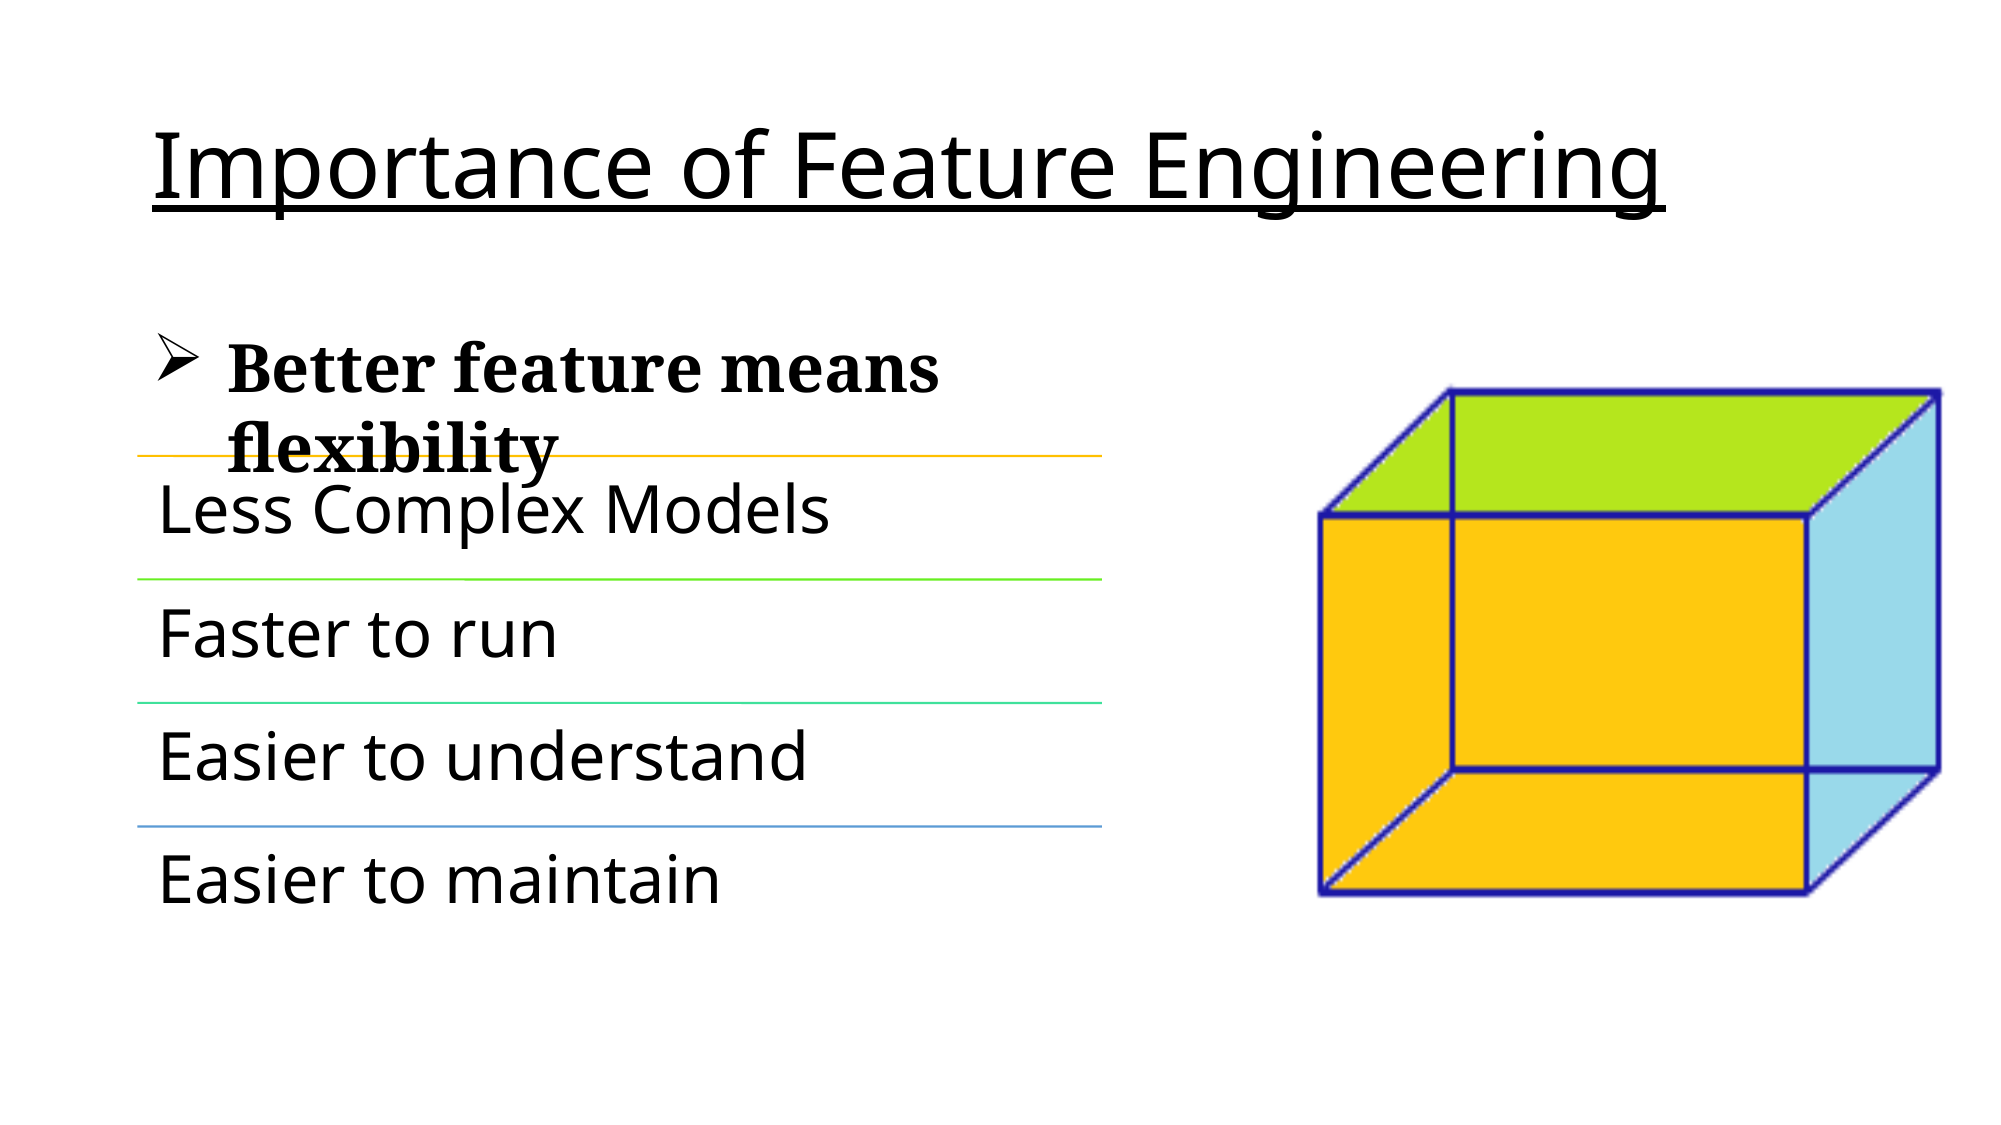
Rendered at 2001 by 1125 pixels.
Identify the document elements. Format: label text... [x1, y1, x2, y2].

text_box Better feature means flexibility [137, 318, 1102, 455]
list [137, 455, 1102, 950]
title Importance of Feature Engineering [137, 59, 1863, 278]
picture [1102, 318, 1976, 950]
